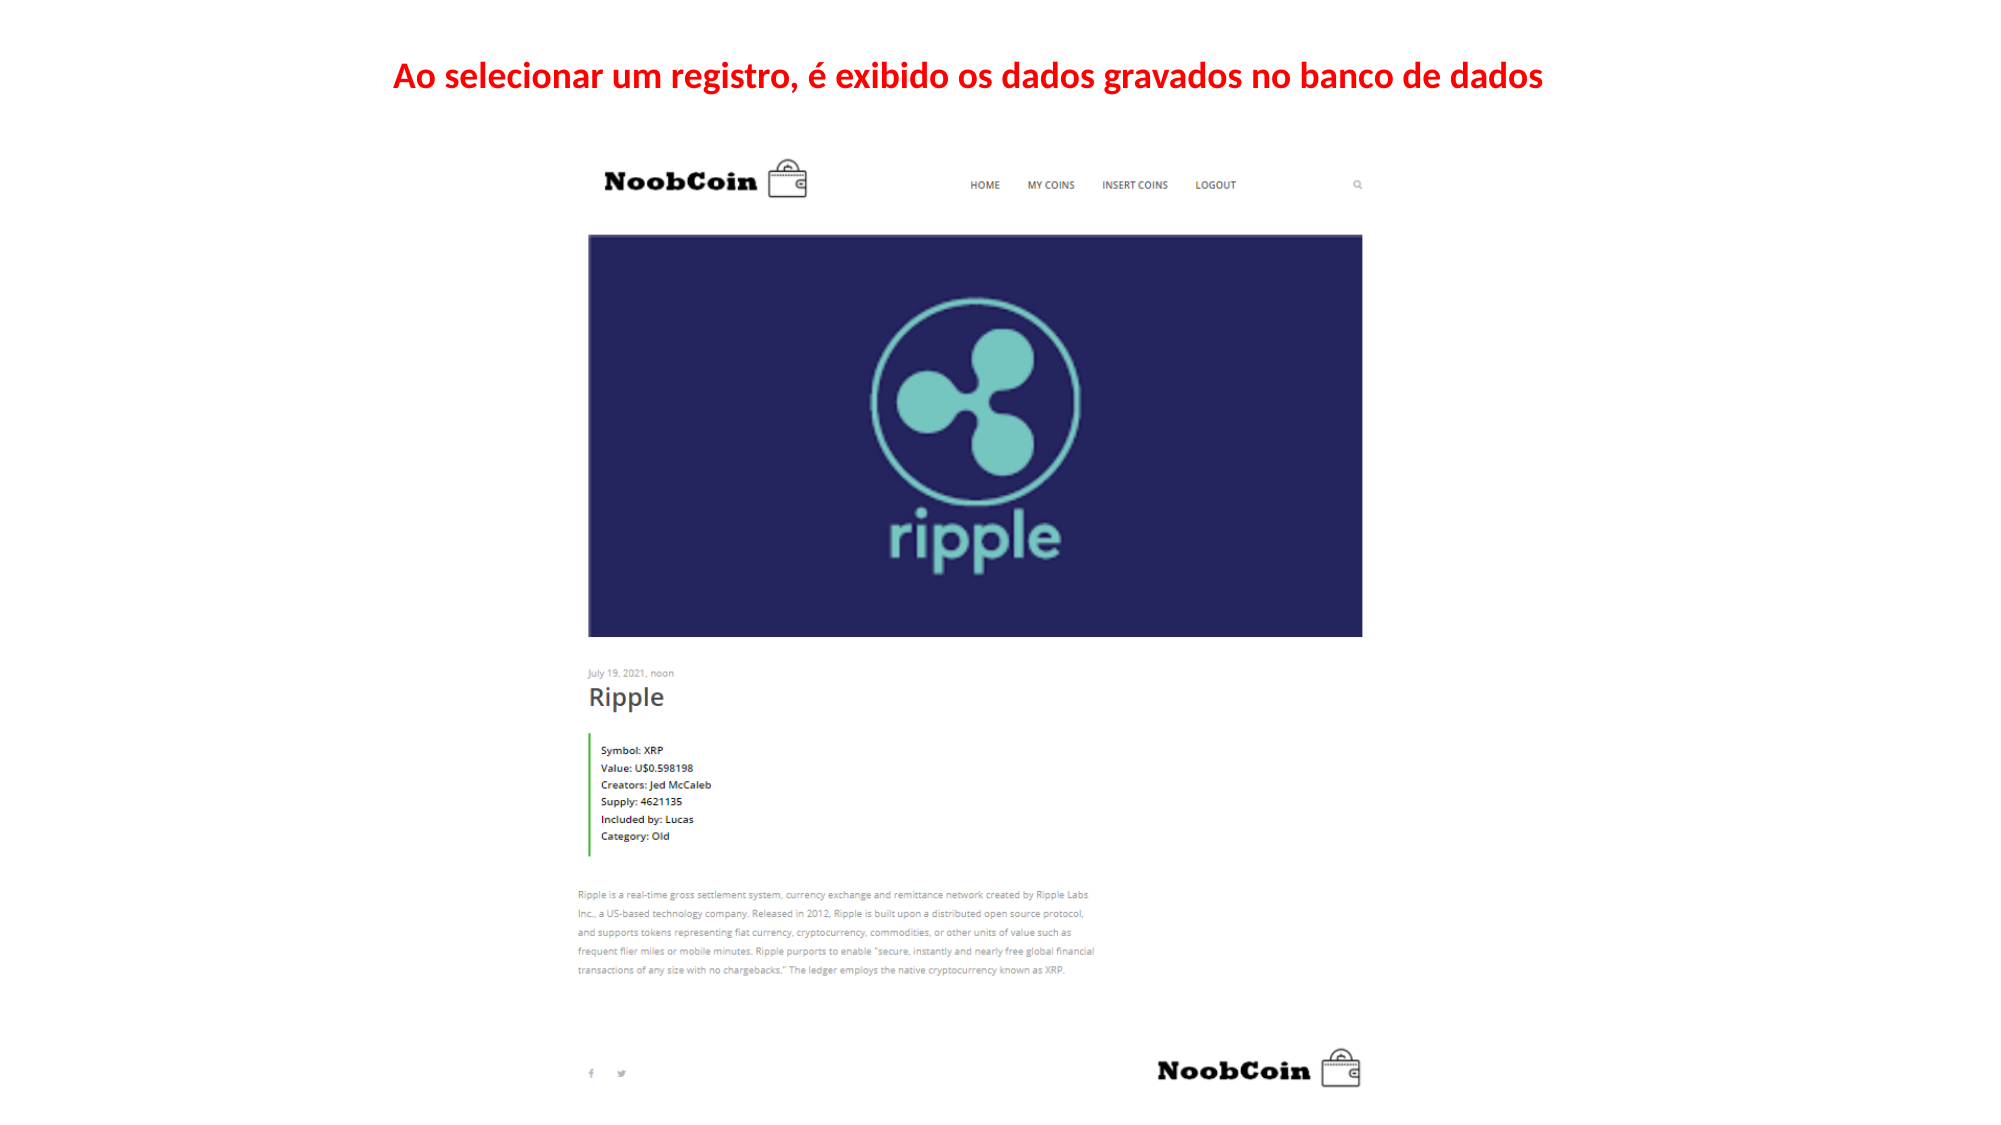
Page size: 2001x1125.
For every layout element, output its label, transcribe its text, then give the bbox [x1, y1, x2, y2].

picture [533, 149, 1399, 1100]
text_box Ao selecionar um registro, é exibido os dados gravados no banco de dados [378, 43, 1622, 149]
